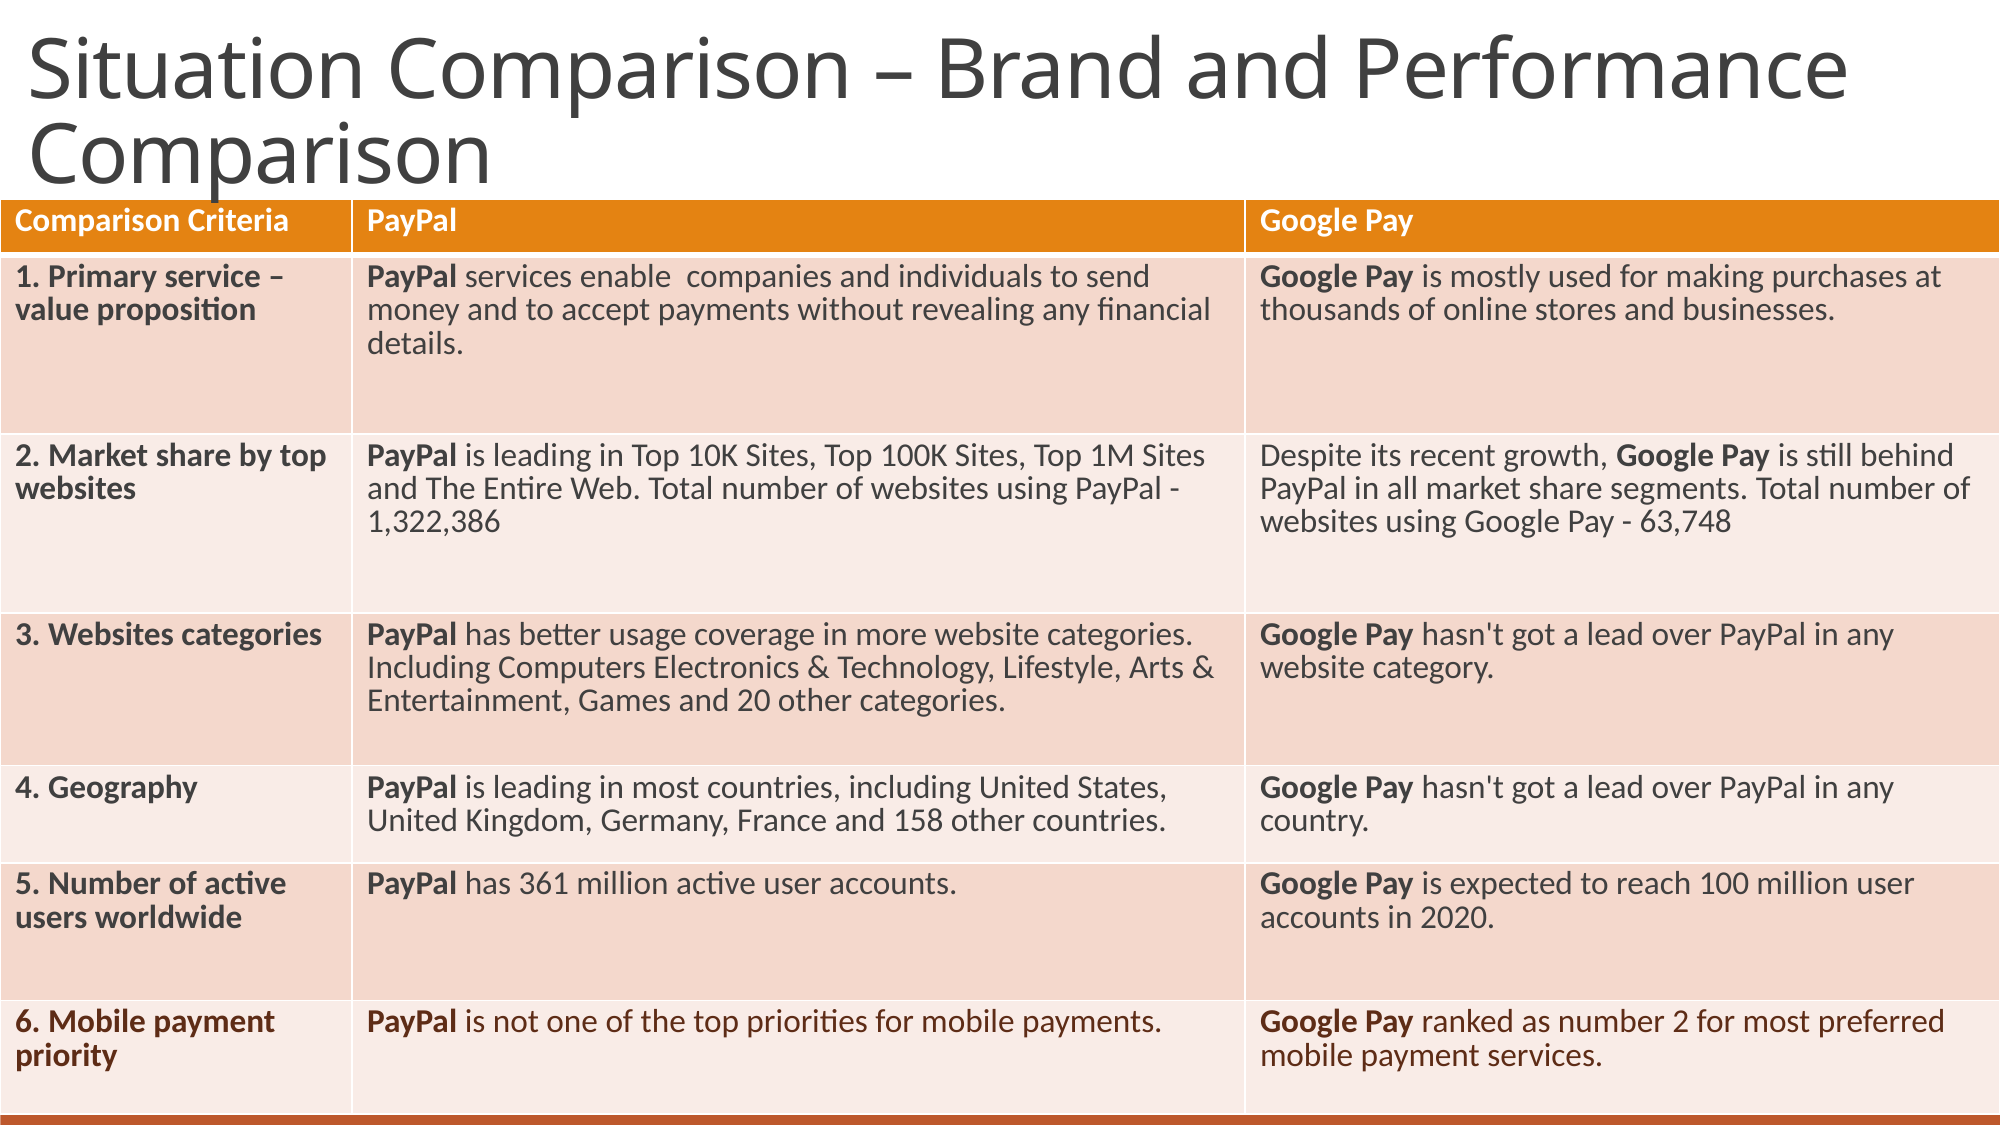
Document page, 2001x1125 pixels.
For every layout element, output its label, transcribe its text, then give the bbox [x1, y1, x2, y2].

table_cell Google Pay hasn't got a lead over PayPal in any website category. [1246, 614, 1999, 765]
table_cell PayPal has better usage coverage in more website categories. Including Computers Electronics & Technology, Lifestyle, Arts & Entertainment, Games and 20 other categories. [353, 614, 1244, 765]
table_header PayPal [353, 200, 1244, 252]
table_cell PayPal is leading in Top 10K Sites, Top 100K Sites, Top 1M Sites and The Entire Web. Total number of websites using PayPal - 1,322,386 [353, 435, 1244, 612]
text_box Situation Comparison – Brand and Performance Comparison [12, 23, 1988, 143]
table_header Google Pay [1246, 200, 1999, 252]
table_cell 6. Mobile payment priority [1, 1001, 351, 1113]
table_cell 1. Primary service – value proposition [1, 258, 351, 433]
table_cell PayPal has 361 million active user accounts. [353, 864, 1244, 1000]
table_header Comparison Criteria [1, 200, 351, 252]
table_cell PayPal services enable companies and individuals to send money and to accept payments without revealing any financial details. [353, 258, 1244, 433]
table_cell Google Pay is expected to reach 100 million user accounts in 2020. [1246, 864, 1999, 1000]
table_cell PayPal is leading in most countries, including United States, United Kingdom, Germany, France and 158 other countries. [353, 766, 1244, 862]
table_cell 2. Market share by top websites [1, 435, 351, 612]
table_cell PayPal is not one of the top priorities for mobile payments. [353, 1001, 1244, 1113]
table_cell 5. Number of active users worldwide [1, 864, 351, 1000]
table_cell Google Pay ranked as number 2 for most preferred mobile payment services. [1246, 1001, 1999, 1113]
table_cell Despite its recent growth, Google Pay is still behind PayPal in all market share segments. Total number of websites using Google Pay - 63,748 [1246, 435, 1999, 612]
table_cell Google Pay hasn't got a lead over PayPal in any country. [1246, 766, 1999, 862]
table_cell 4. Geography [1, 766, 351, 862]
table_cell Google Pay is mostly used for making purchases at thousands of online stores and businesses. [1246, 258, 1999, 433]
table_cell 3. Websites categories [1, 614, 351, 765]
